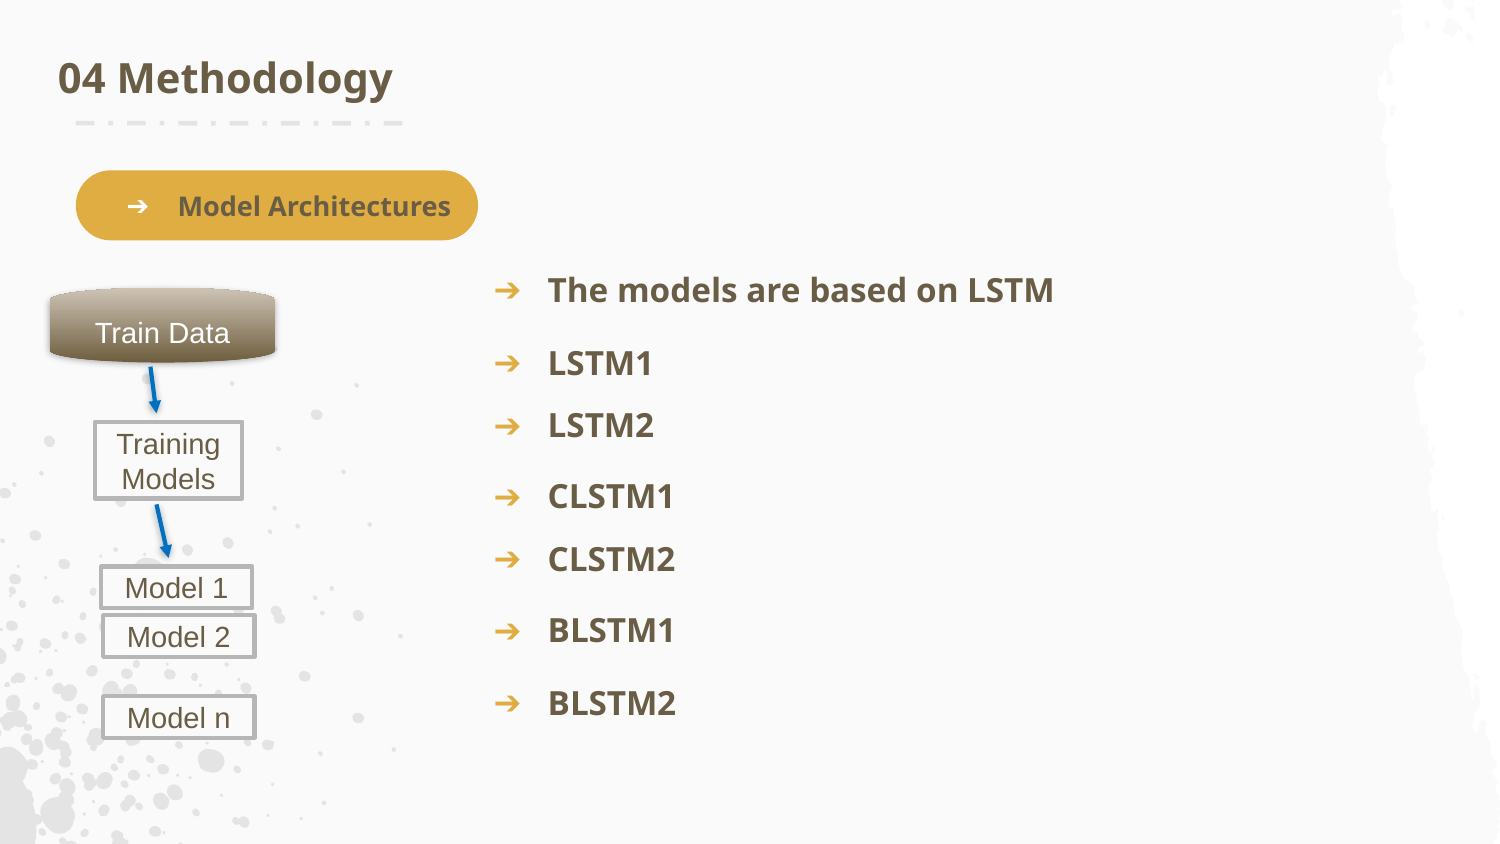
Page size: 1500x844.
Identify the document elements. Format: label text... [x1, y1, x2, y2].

text_box BLSTM1 [457, 594, 735, 665]
text_box BLSTM2 [457, 667, 735, 737]
text_box 04 Methodology [0, 24, 479, 131]
text_box Model 2 [103, 615, 255, 657]
text_box Model n [103, 696, 255, 738]
text_box LSTM1 [457, 327, 735, 389]
text_box [148, 366, 161, 414]
text_box CLSTM1 [457, 460, 735, 522]
text_box CLSTM2 [457, 522, 735, 593]
text_box Train Data [49, 287, 276, 363]
text_box [156, 504, 172, 559]
text_box Training Models [94, 421, 243, 499]
text_box LSTM2 [457, 389, 735, 460]
text_box Model 1 [100, 566, 253, 609]
text_box The models are based on LSTM [457, 254, 1126, 325]
text_box Model Architectures [75, 170, 479, 241]
